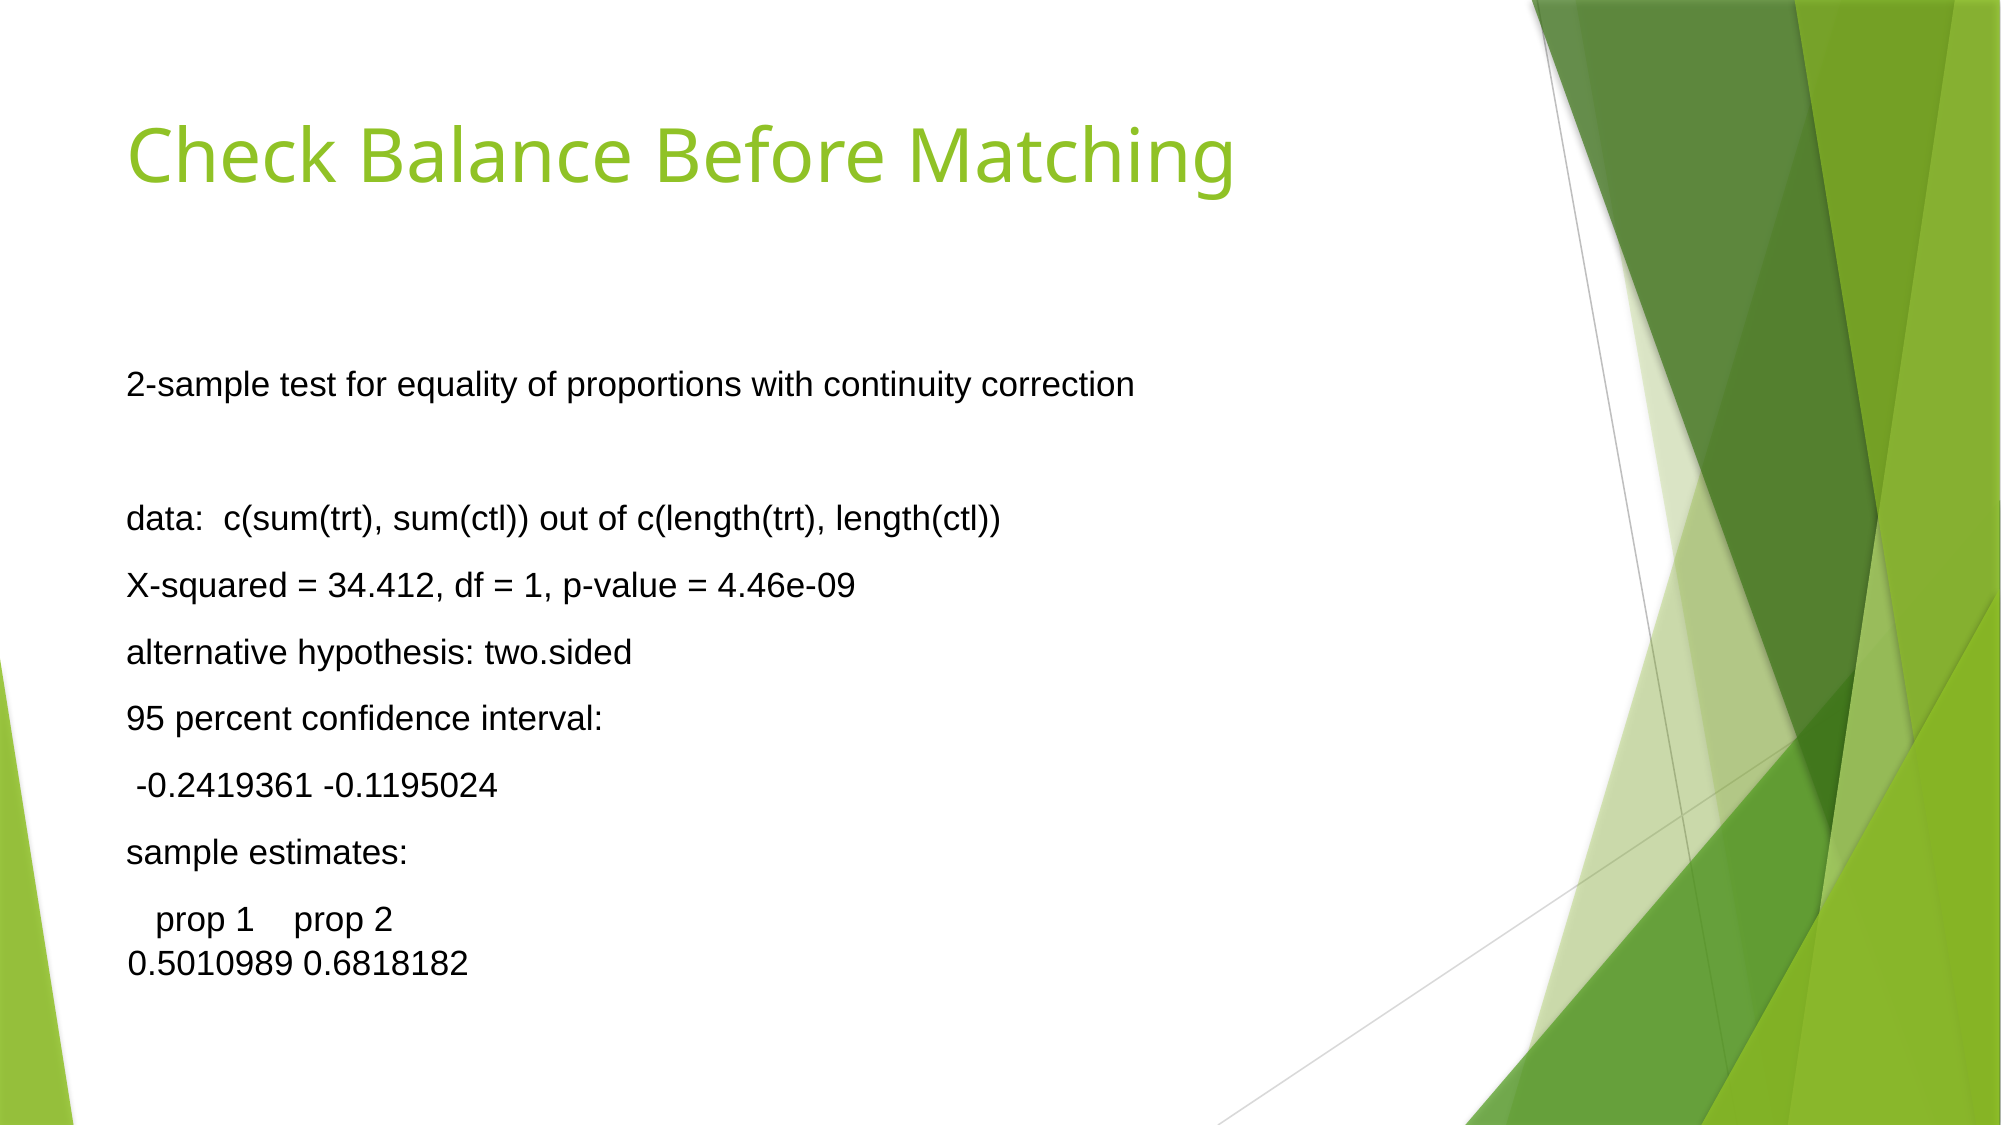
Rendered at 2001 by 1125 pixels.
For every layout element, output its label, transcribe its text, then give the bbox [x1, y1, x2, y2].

list 2-sample test for equality of proportions with continuity correction data: c(sum(trt), sum(ctl)) out of c(length(trt), length(ctl)) X-squared = 34.412, df = 1, p-value = 4.46e-09 alternative hypothesis: two.sided 95 percent confidence interval: -0.2419361 -0.1195024 sample estimates: prop 1 prop 2 0.5010989 0.6818182 [111, 354, 1522, 992]
title Check Balance Before Matching [111, 99, 1522, 317]
